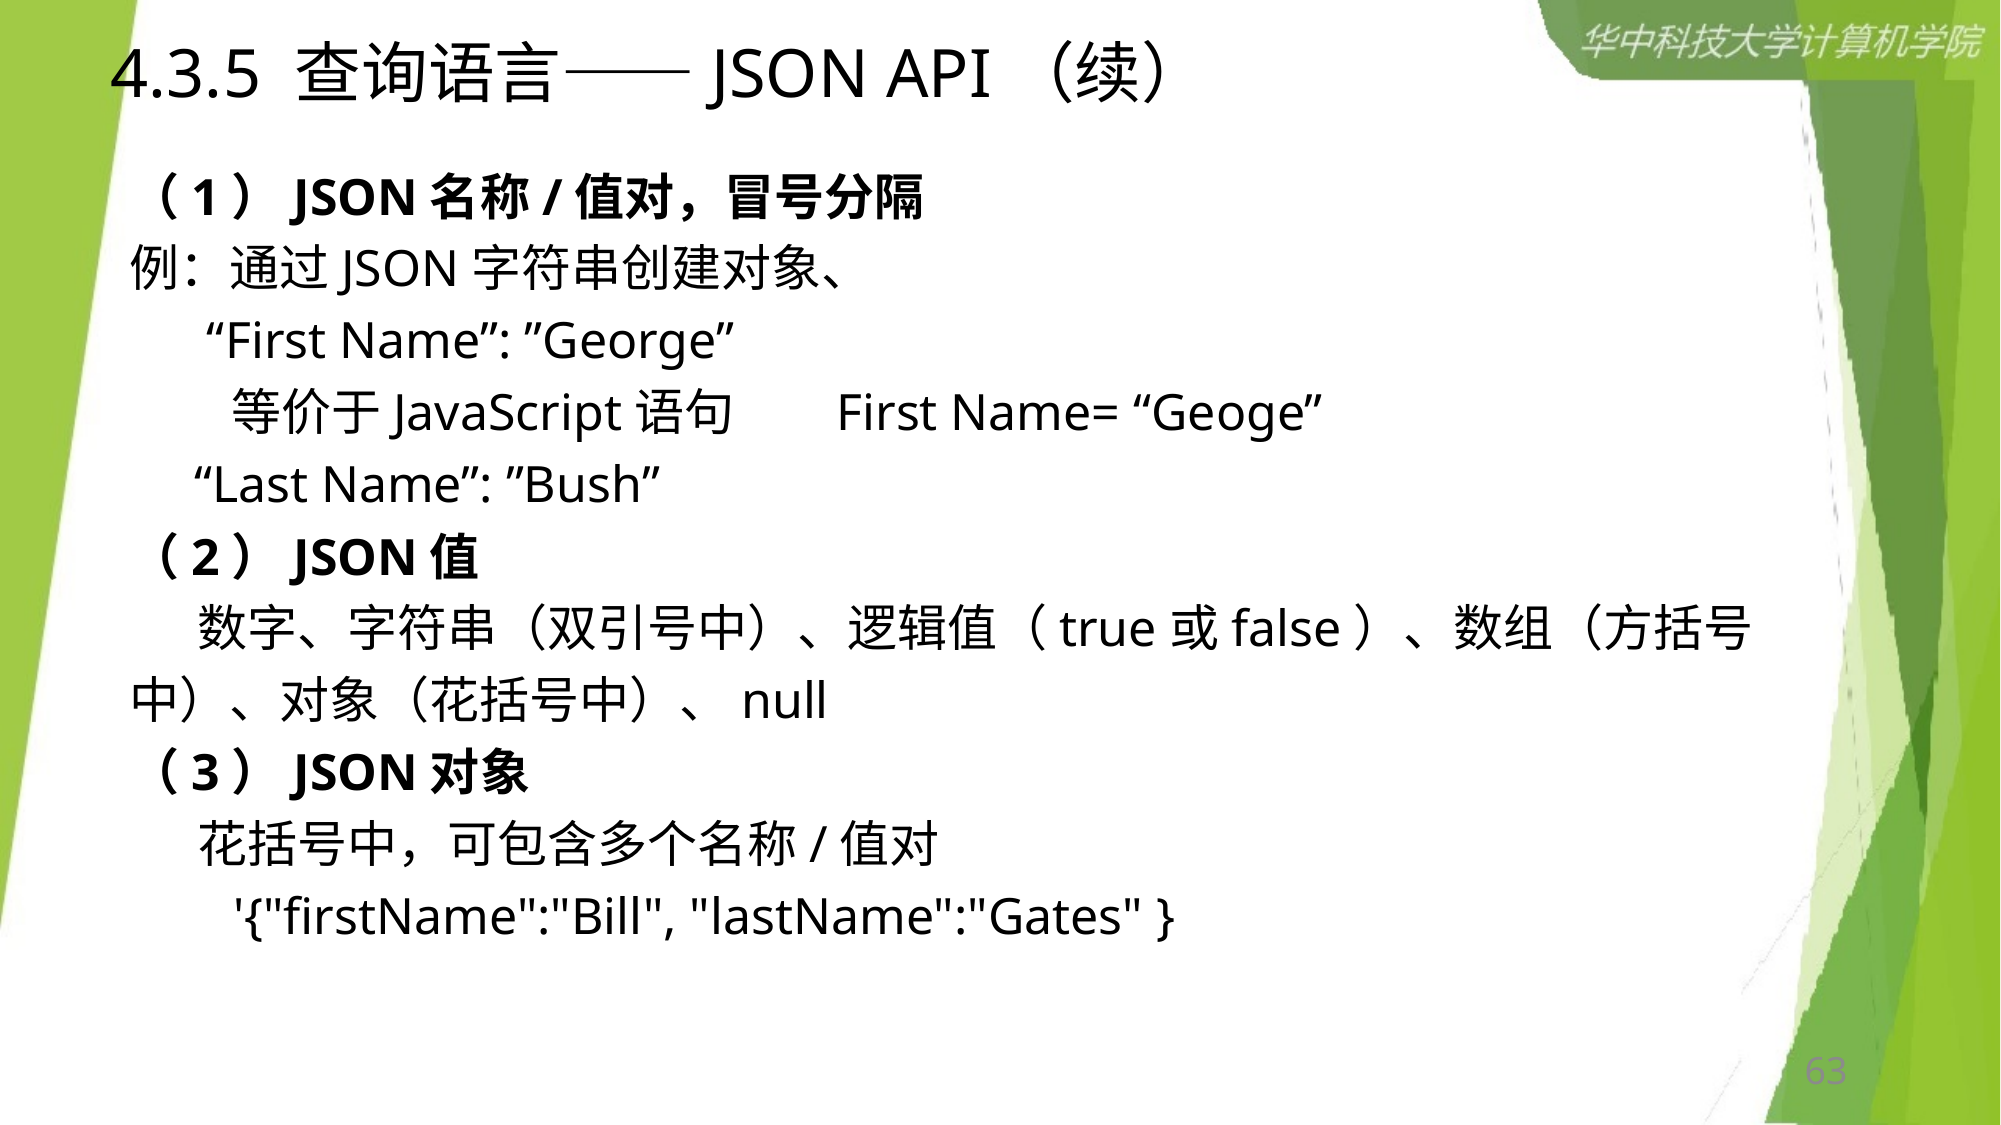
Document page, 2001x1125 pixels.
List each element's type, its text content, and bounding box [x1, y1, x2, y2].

slide_number 63 [1412, 1042, 1863, 1103]
title 4.3.5 查询语言——JSON API（续） [95, 0, 1821, 151]
text_box （1）JSON名称/值对，冒号分隔 例：通过JSON字符串创建对象、 “First Name”: ”George” 等价于JavaScript语句 First Name= “Geoge” “Last Name”: ”Bush” （2）JSON值 数字、字符串（双引号中）、逻辑值（true或false）、数组（方括号中）、对象（花括号中）、null （3）JSON对象 花括号中，可包含多个名称/值对 '{"firstName":"Bill", "lastName":"Gates" } [114, 145, 1821, 953]
picture [0, 0, 2001, 1125]
